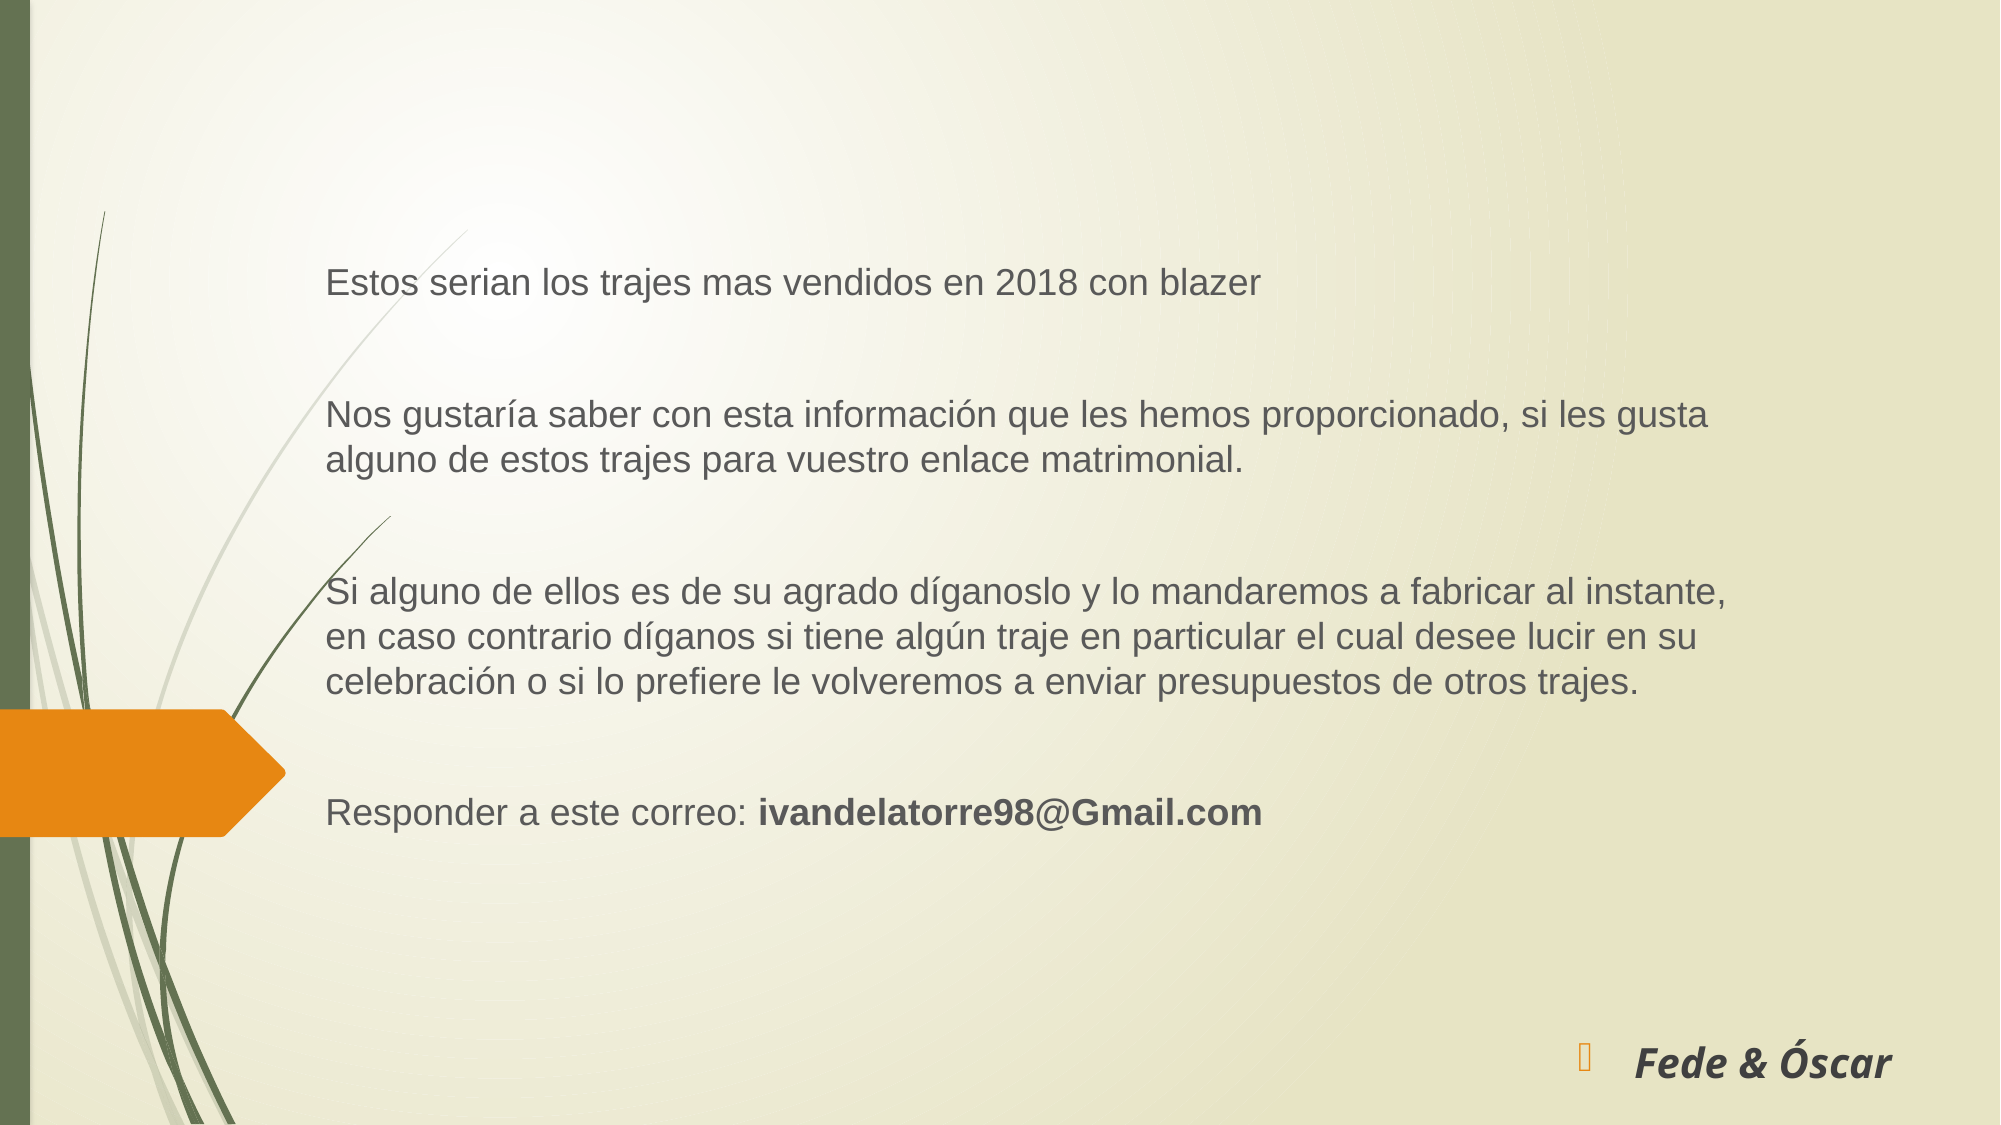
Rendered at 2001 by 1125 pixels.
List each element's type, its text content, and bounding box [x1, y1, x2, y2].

subtitle Estos serian los trajes mas vendidos en 2018 con blazer Nos gustaría saber con esta información que les hemos proporcionado, si les gusta alguno de estos trajes para vuestro enlace matrimonial. Si alguno de ellos es de su agrado díganoslo y lo mandaremos a fabricar al instante, en caso contrario díganos si tiene algún traje en particular el cual desee lucir en su celebración o si lo prefiere le volveremos a enviar presupuestos de otros trajes. Responder a este correo: ivandelatorre98@Gmail.com [310, 250, 1773, 960]
text_box Fede & Óscar [1563, 1029, 1979, 1108]
